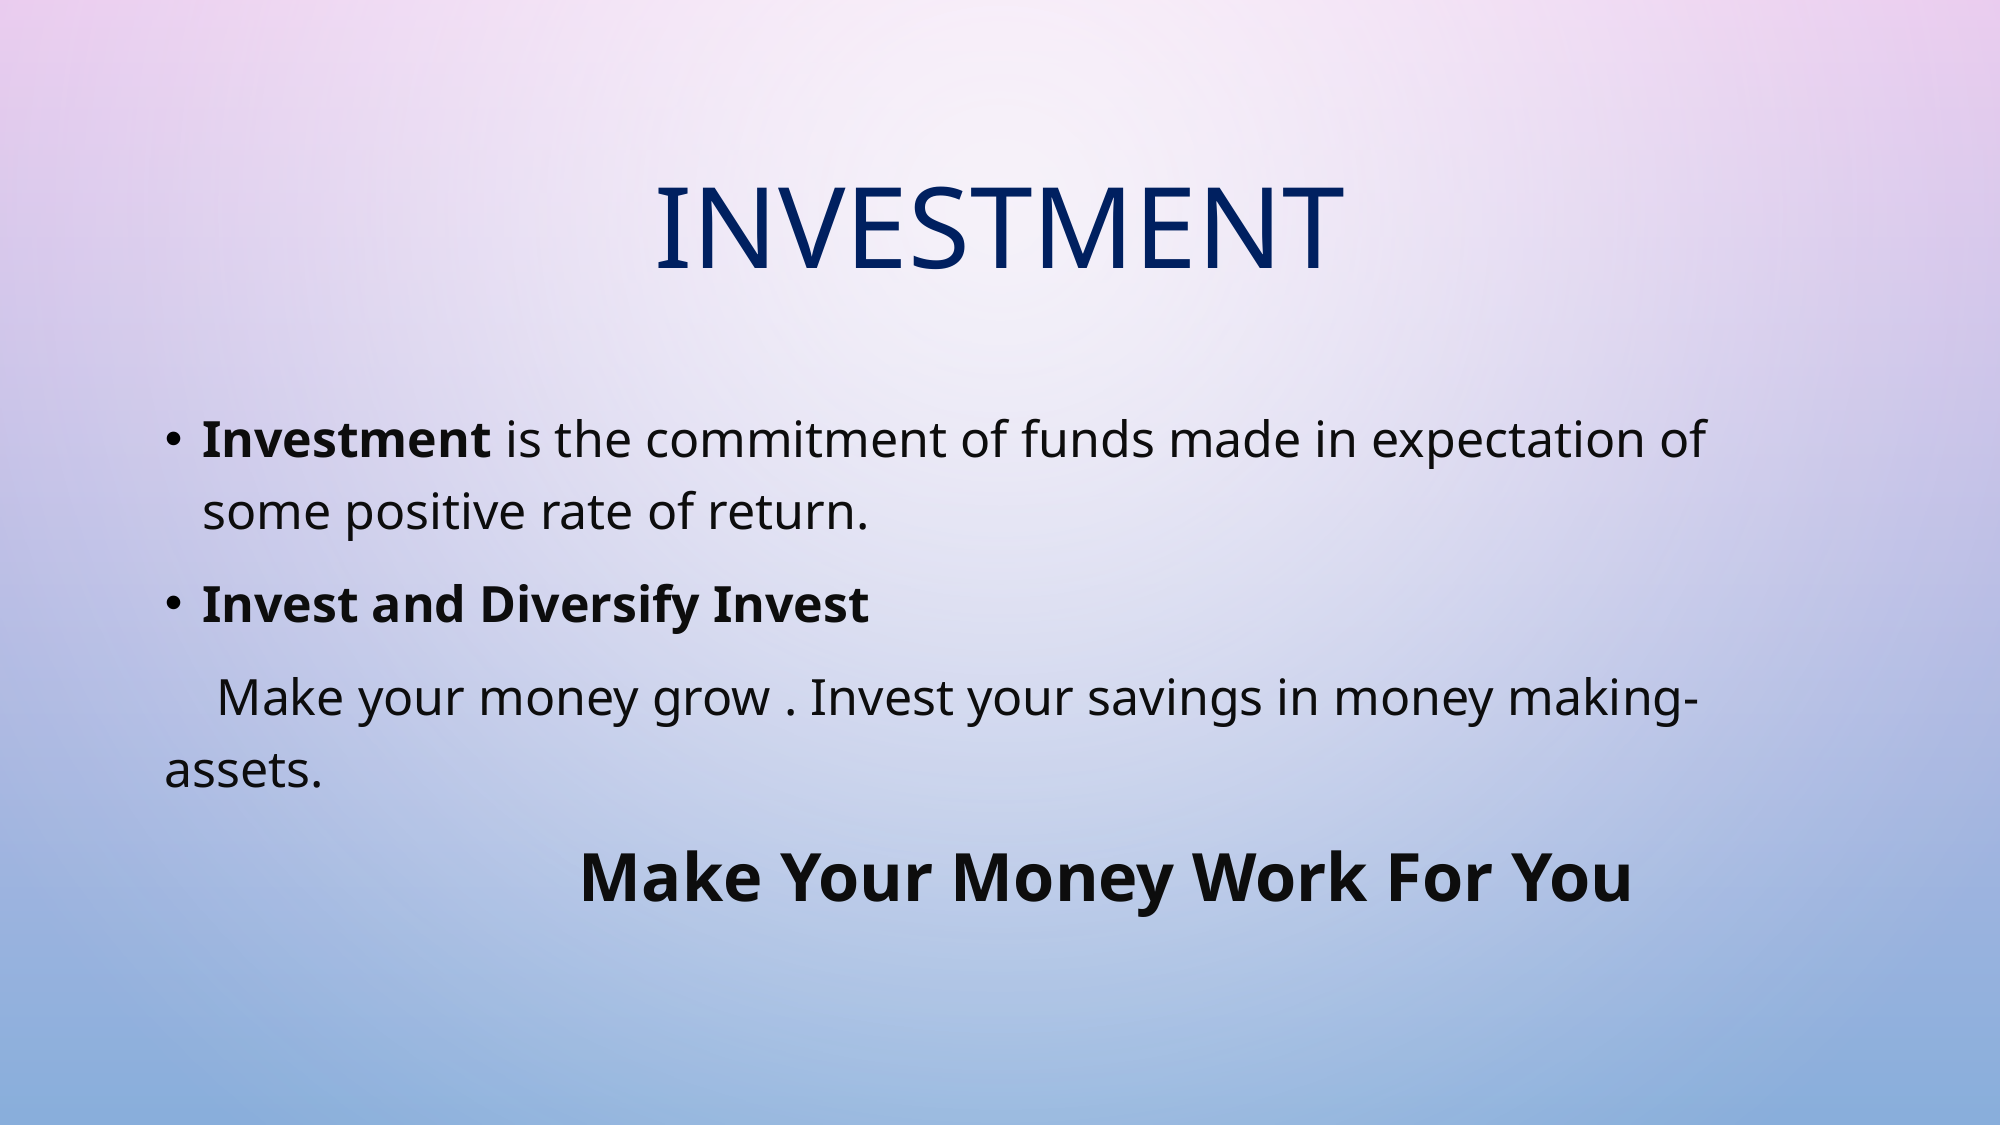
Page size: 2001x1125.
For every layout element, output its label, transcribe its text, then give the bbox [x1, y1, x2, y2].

title INVESTMENT [149, 101, 1851, 364]
list Investment is the commitment of funds made in expectation of some positive rate of return. Invest and Diversify Invest Make your money grow . Invest your savings in money making-assets. Make Your Money Work For You [149, 388, 1851, 950]
